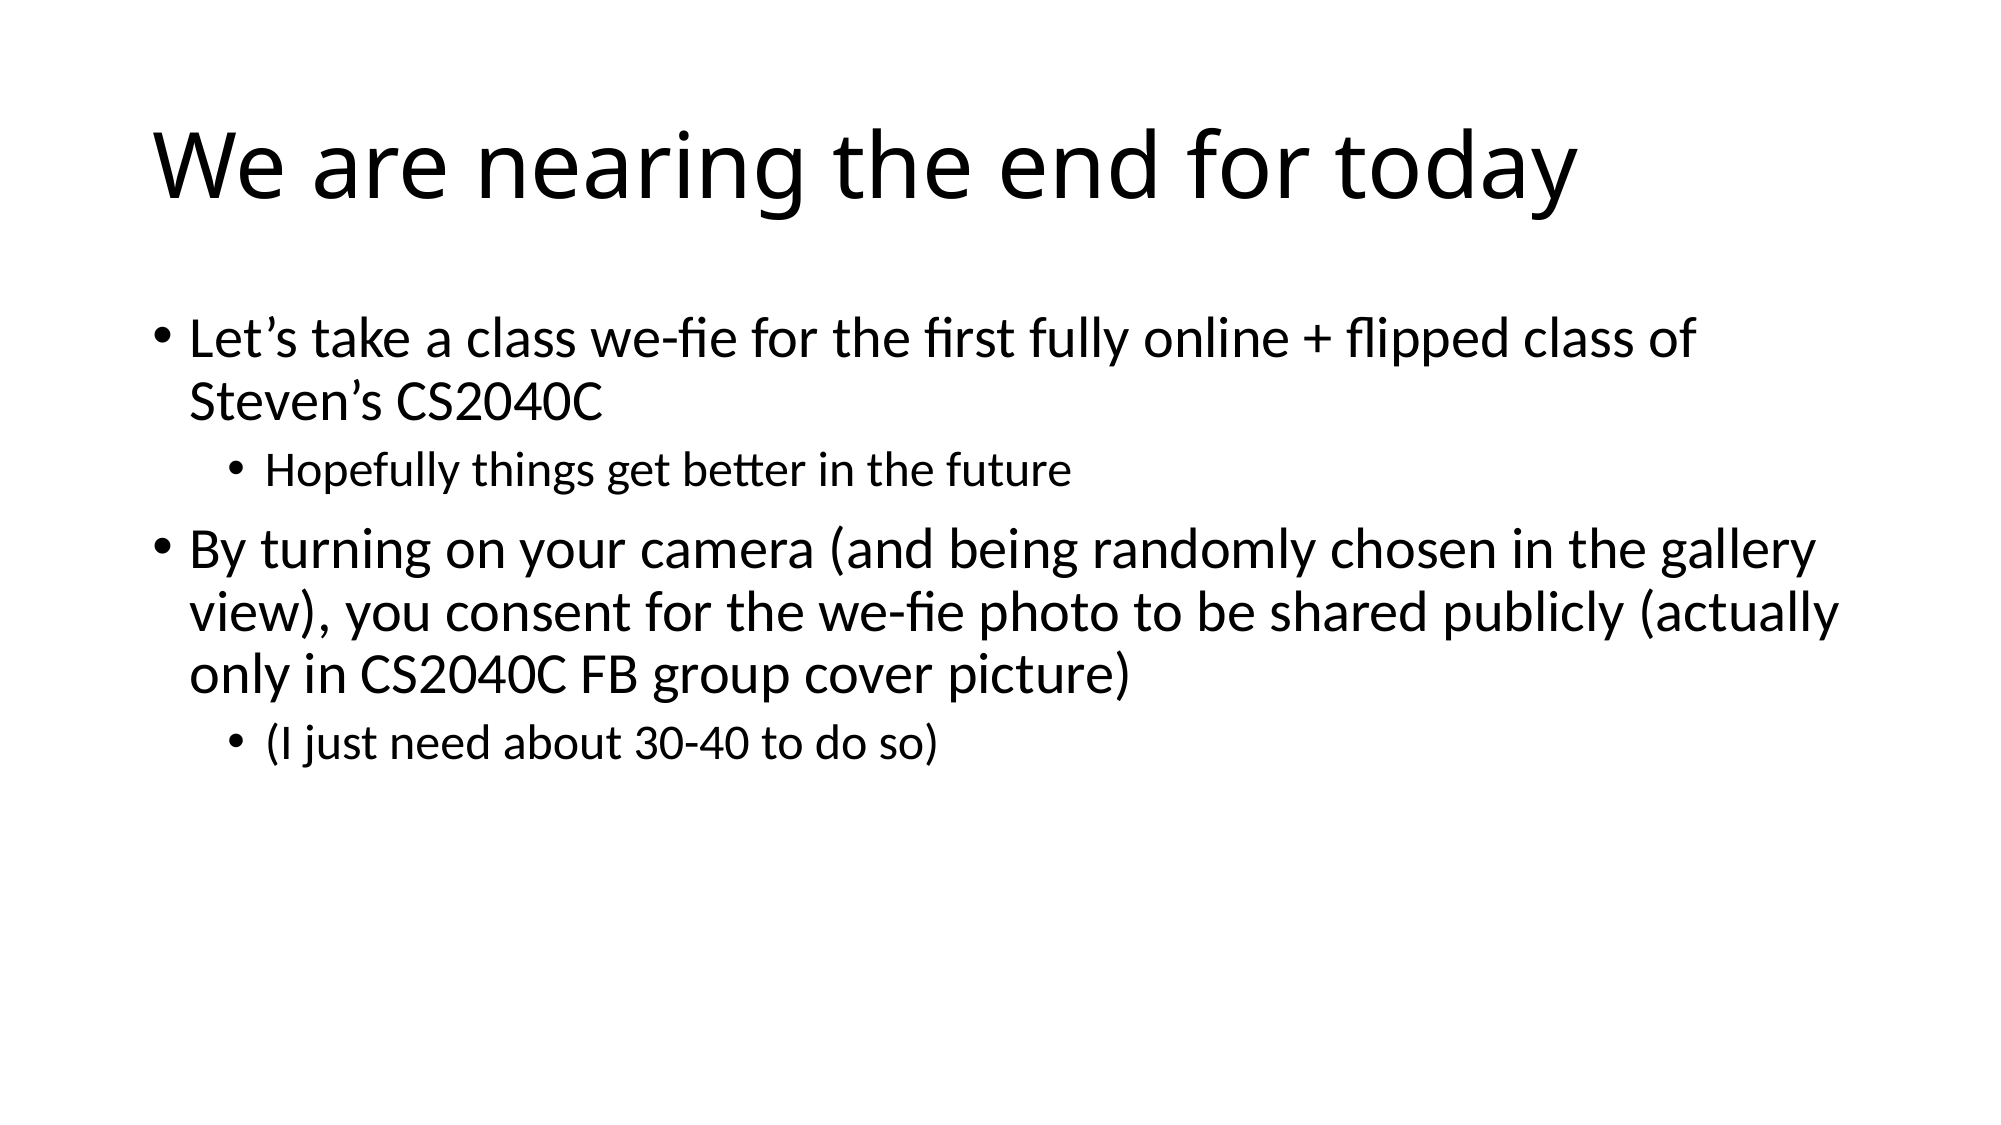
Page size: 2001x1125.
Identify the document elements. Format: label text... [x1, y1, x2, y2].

title We are nearing the end for today [137, 59, 1863, 278]
list Let’s take a class we-fie for the first fully online + flipped class of Steven’s CS2040C Hopefully things get better in the future By turning on your camera (and being randomly chosen in the gallery view), you consent for the we-fie photo to be shared publicly (actually only in CS2040C FB group cover picture) (I just need about 30-40 to do so) [137, 299, 1905, 1125]
